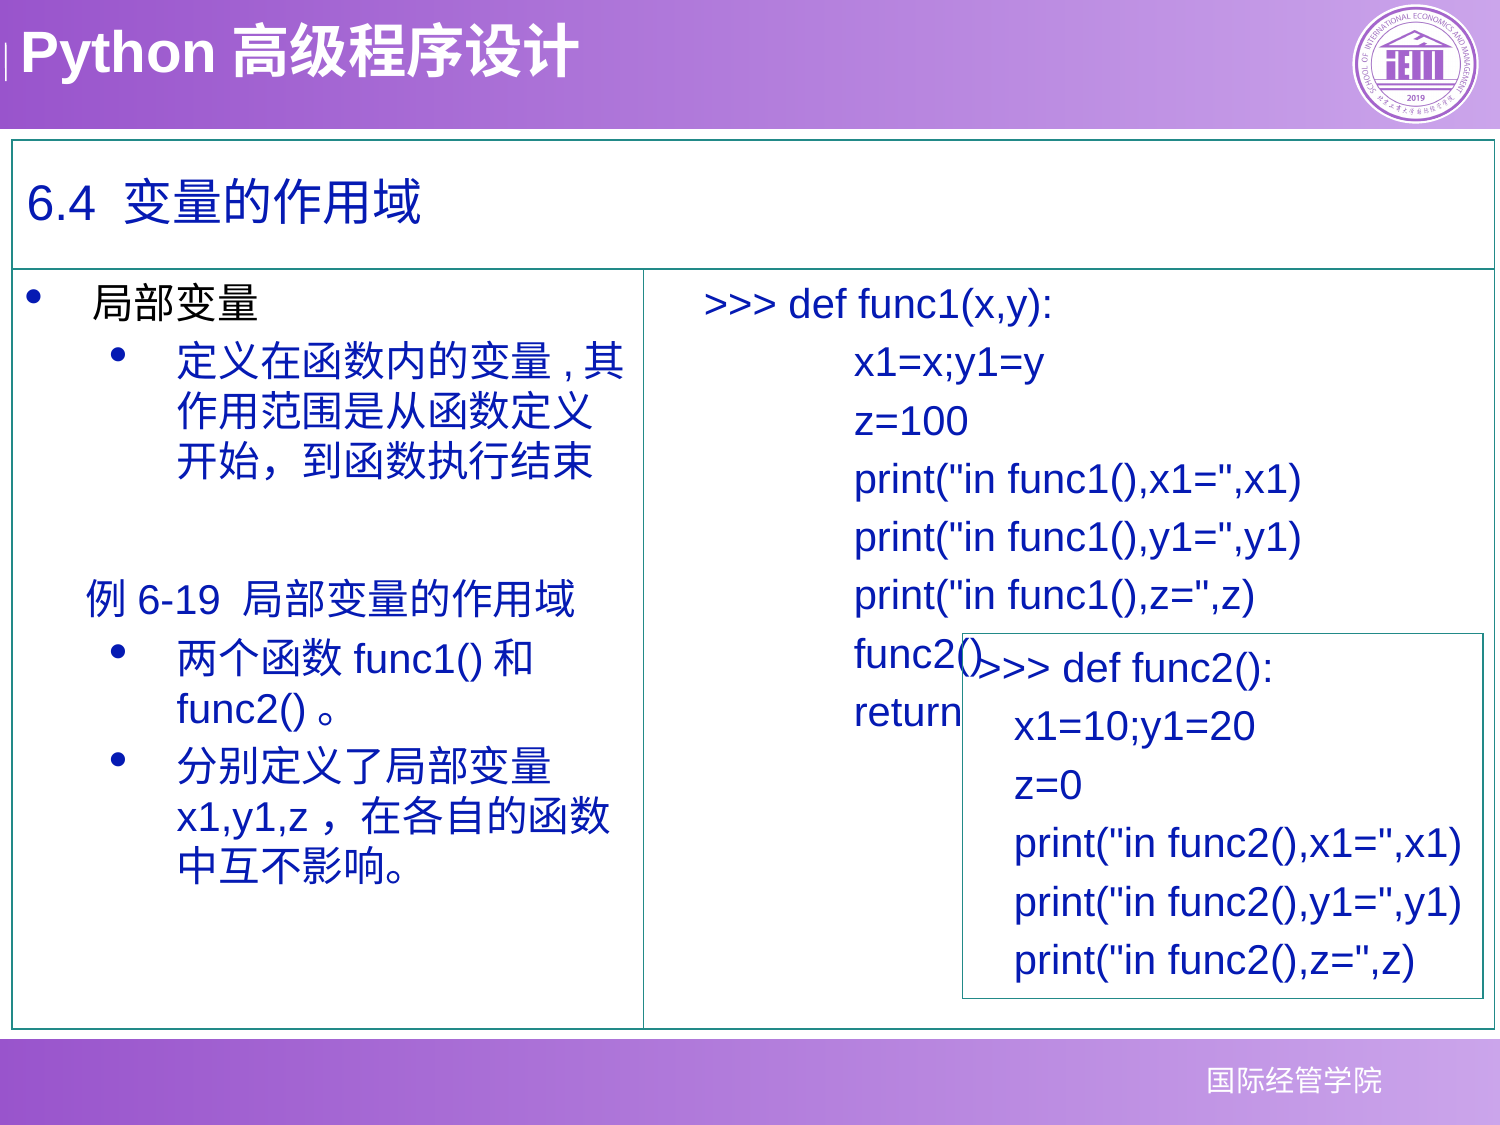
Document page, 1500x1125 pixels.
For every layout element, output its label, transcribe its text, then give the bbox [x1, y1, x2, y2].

title 6.4 变量的作用域 [11, 139, 1495, 269]
text_box >>> def func2(): x1=10;y1=20 z=0 print("in func2(),x1=",x1) print("in func2(),y1=",y1) print("in func2(),z=",z) [962, 633, 1483, 999]
text_box >>> def func1(x,y): x1=x;y1=y z=100 print("in func1(),x1=",x1) print("in func1(),y1=",y1) print("in func1(),z=",z) func2() return [643, 269, 1495, 1030]
picture [1354, 6, 1477, 122]
list 局部变量 定义在函数内的变量,其作用范围是从函数定义开始，到函数执行结束 例6-19 局部变量的作用域 两个函数func1()和func2()。 分别定义了局部变量x1,y1,z，在各自的函数中互不影响。 [11, 269, 643, 1030]
